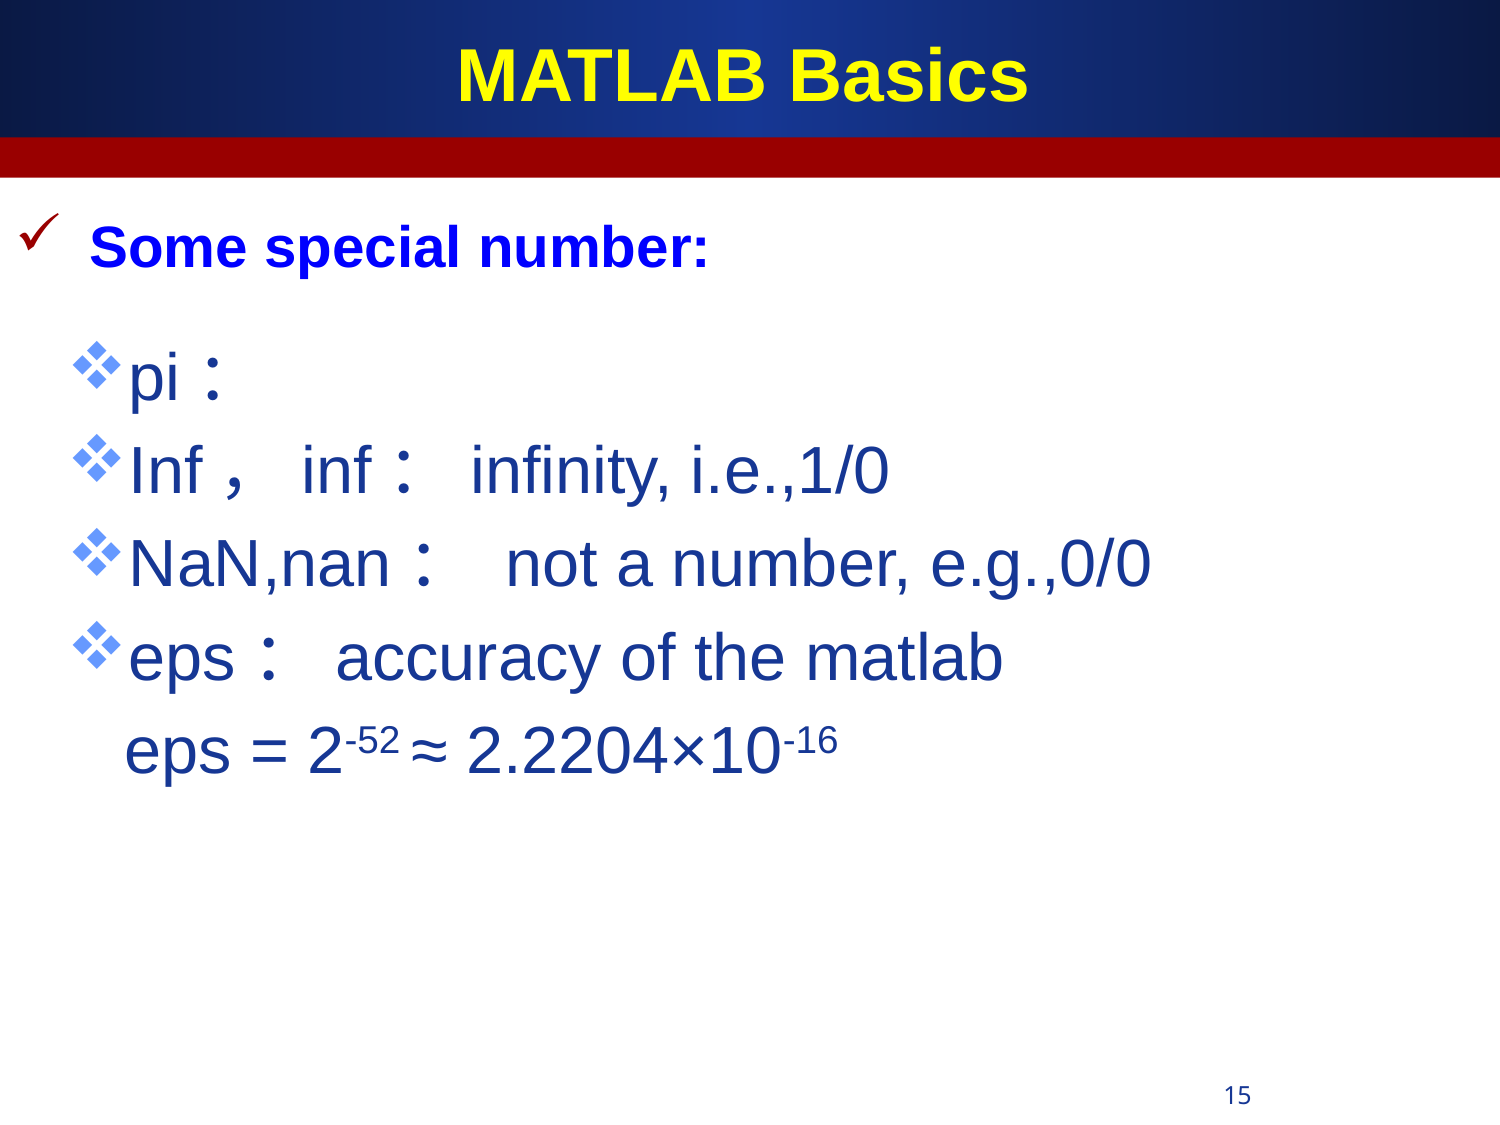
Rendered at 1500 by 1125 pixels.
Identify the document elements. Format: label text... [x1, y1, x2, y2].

title MATLAB Basics [50, 24, 1438, 118]
slide_number 15 [1062, 1072, 1413, 1125]
text_box Some special number: [0, 184, 1471, 279]
text_box pi： Inf，inf：infinity, i.e.,1/0 NaN,nan： not a number, e.g.,0/0 eps：accuracy of the matlab eps = 2-52 ≈ 2.2204×10-16 [53, 326, 1404, 851]
